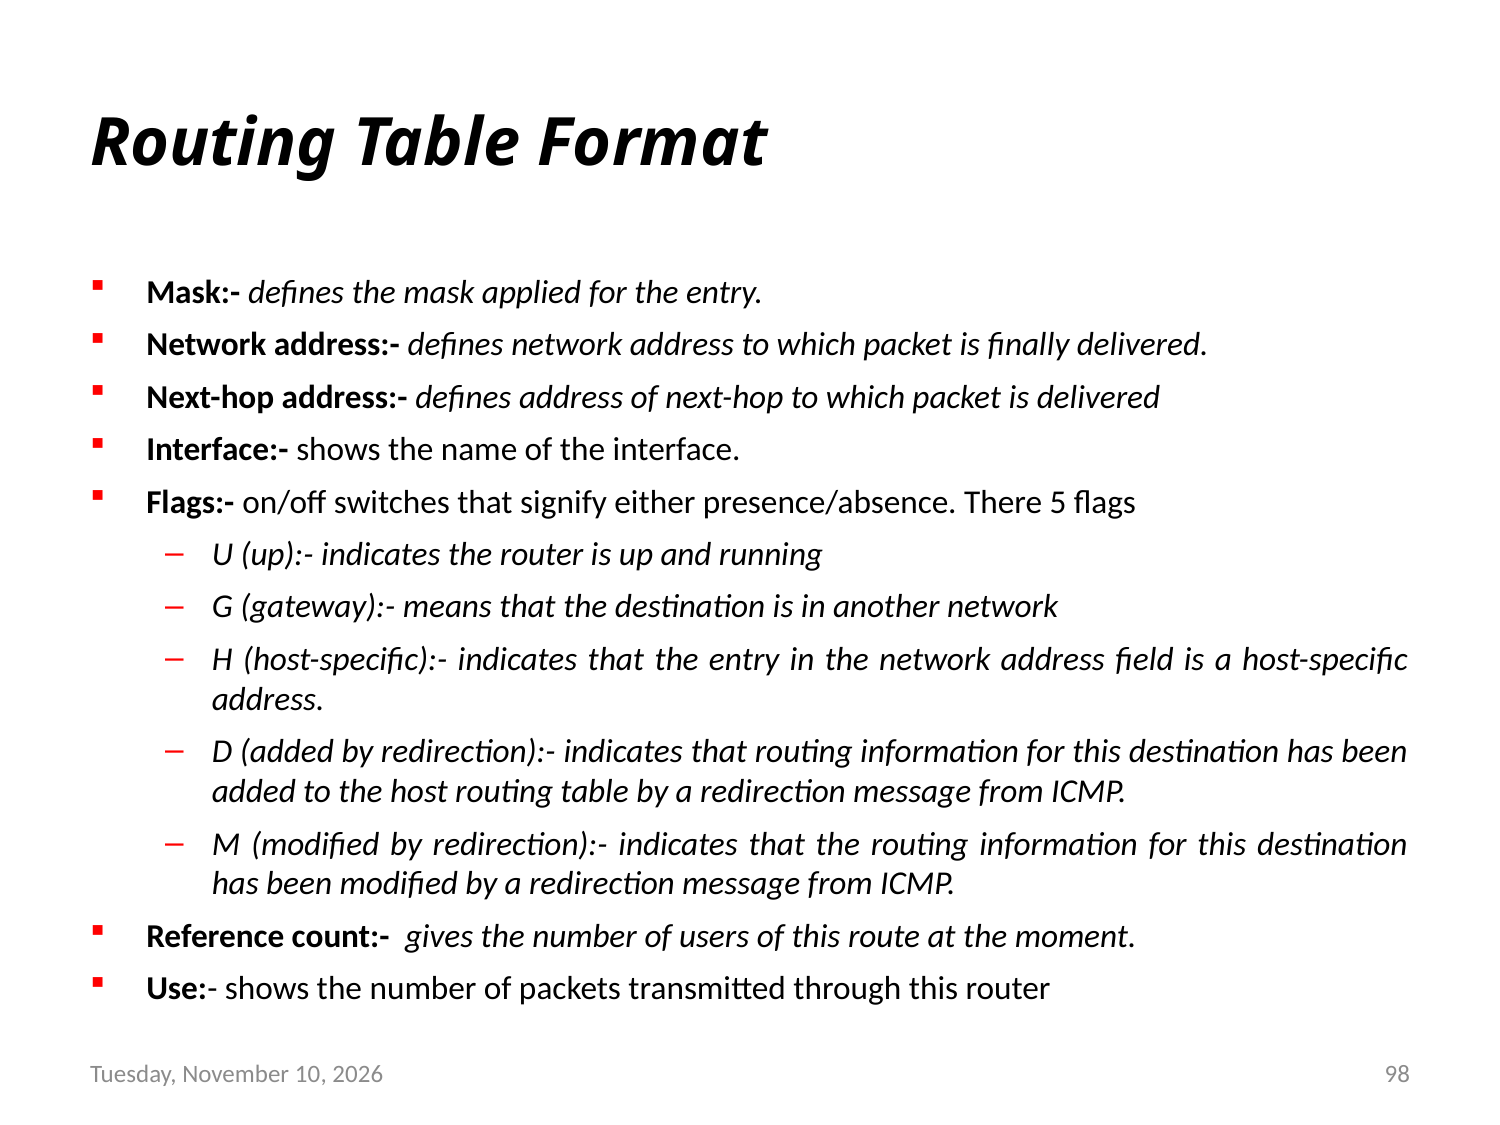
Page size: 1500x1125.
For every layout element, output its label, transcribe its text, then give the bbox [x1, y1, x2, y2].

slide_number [75, 1042, 425, 1103]
slide_number 98 [1074, 1042, 1425, 1103]
list Mask:- defines the mask applied for the entry. Network address:- defines network address to which packet is finally delivered. Next-hop address:- defines address of next-hop to which packet is delivered Interface:- shows the name of the interface. Flags:- on/off switches that signify either presence/absence. There 5 flags U (up):- indicates the router is up and running G (gateway):- means that the destination is in another network H (host-specific):- indicates that the entry in the network address field is a host-specific address. D (added by redirection):- indicates that routing information for this destination has been added to the host routing table by a redirection message from ICMP. M (modified by redirection):- indicates that the routing information for this destination has been modified by a redirection message from ICMP. Reference count:- gives the number of users of this route at the moment. Use:- shows the number of packets transmitted through this router [75, 262, 1425, 1005]
title Routing Table Format [75, 45, 1425, 233]
